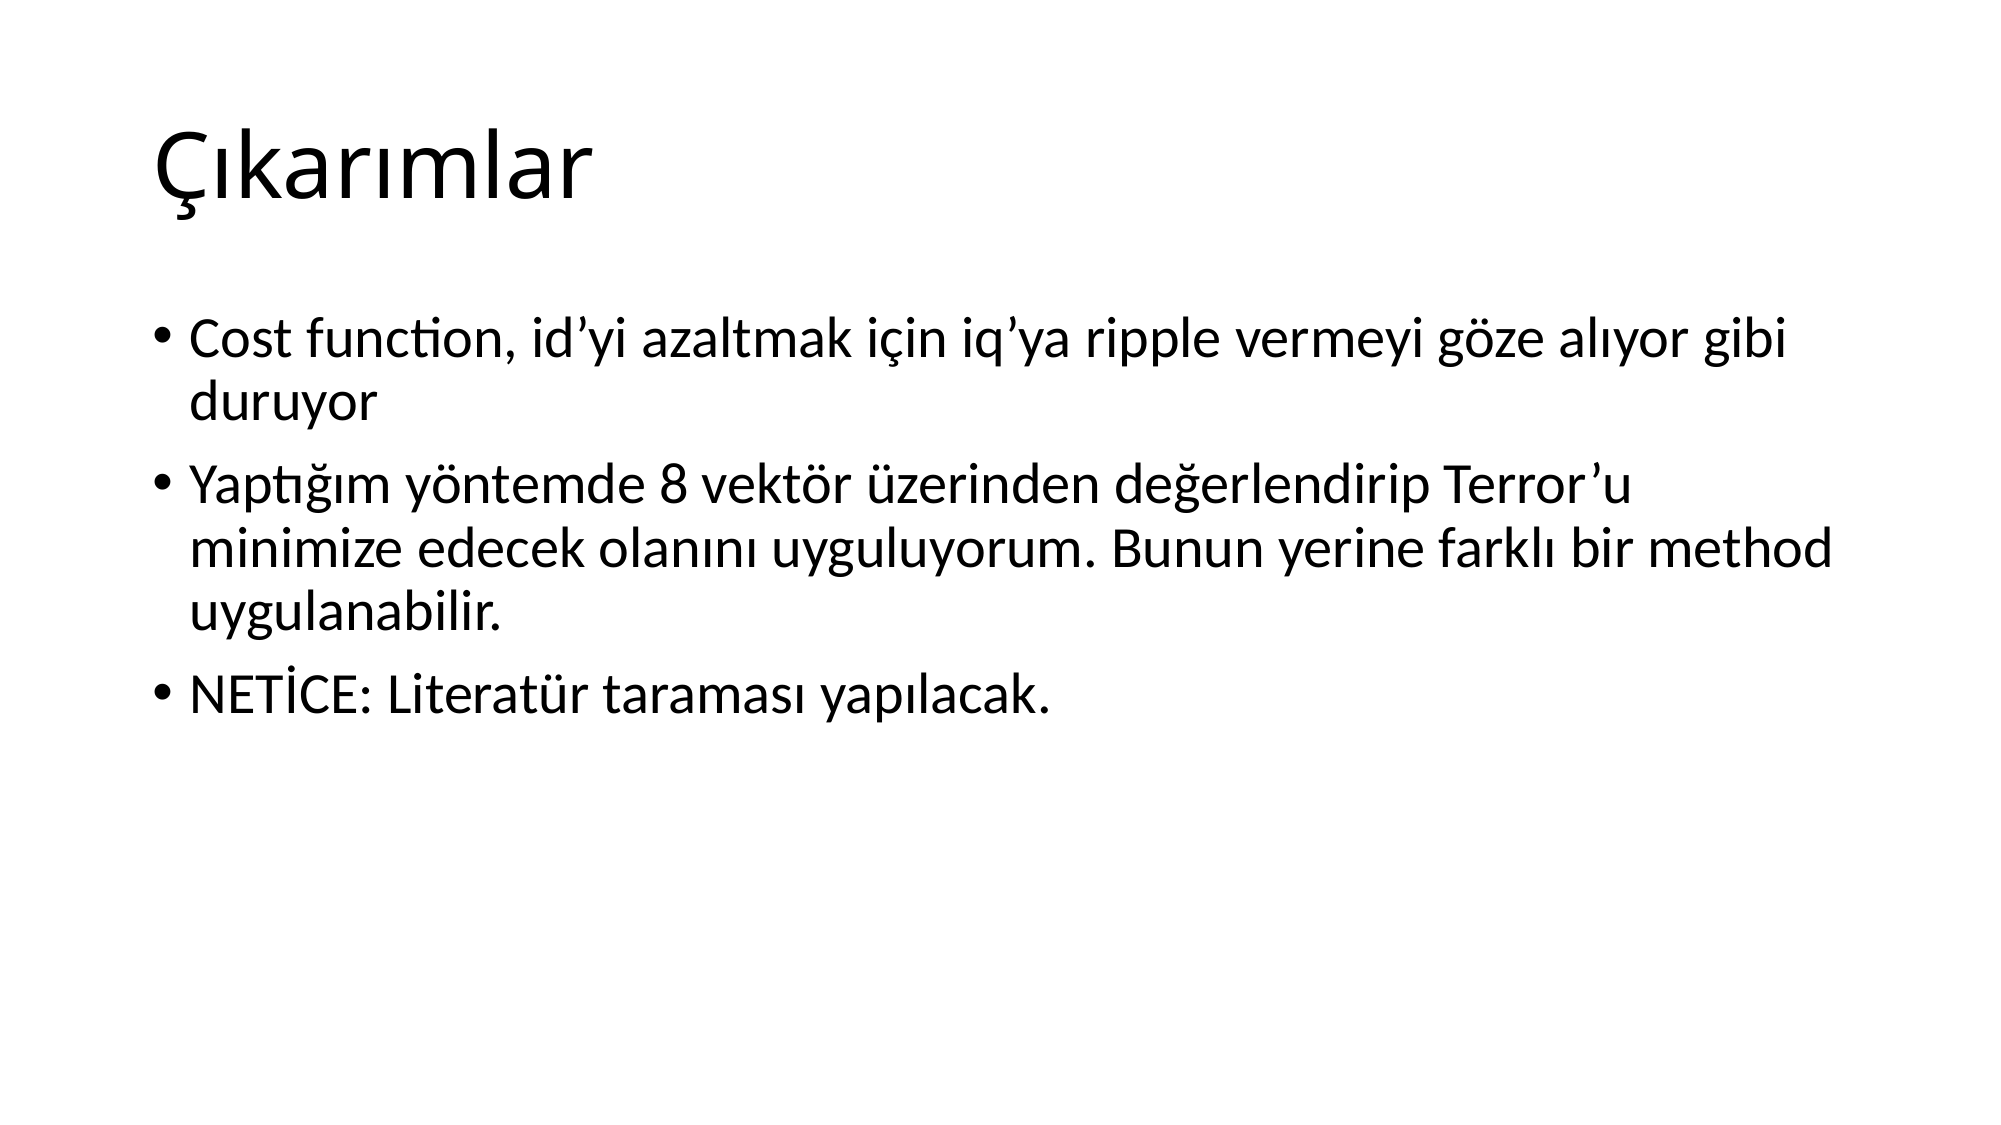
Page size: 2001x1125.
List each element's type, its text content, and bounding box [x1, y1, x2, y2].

list Cost function, id’yi azaltmak için iq’ya ripple vermeyi göze alıyor gibi duruyor Yaptığım yöntemde 8 vektör üzerinden değerlendirip Terror’u minimize edecek olanını uyguluyorum. Bunun yerine farklı bir method uygulanabilir. NETİCE: Literatür taraması yapılacak. [137, 299, 1863, 1014]
title Çıkarımlar [137, 59, 1863, 278]
